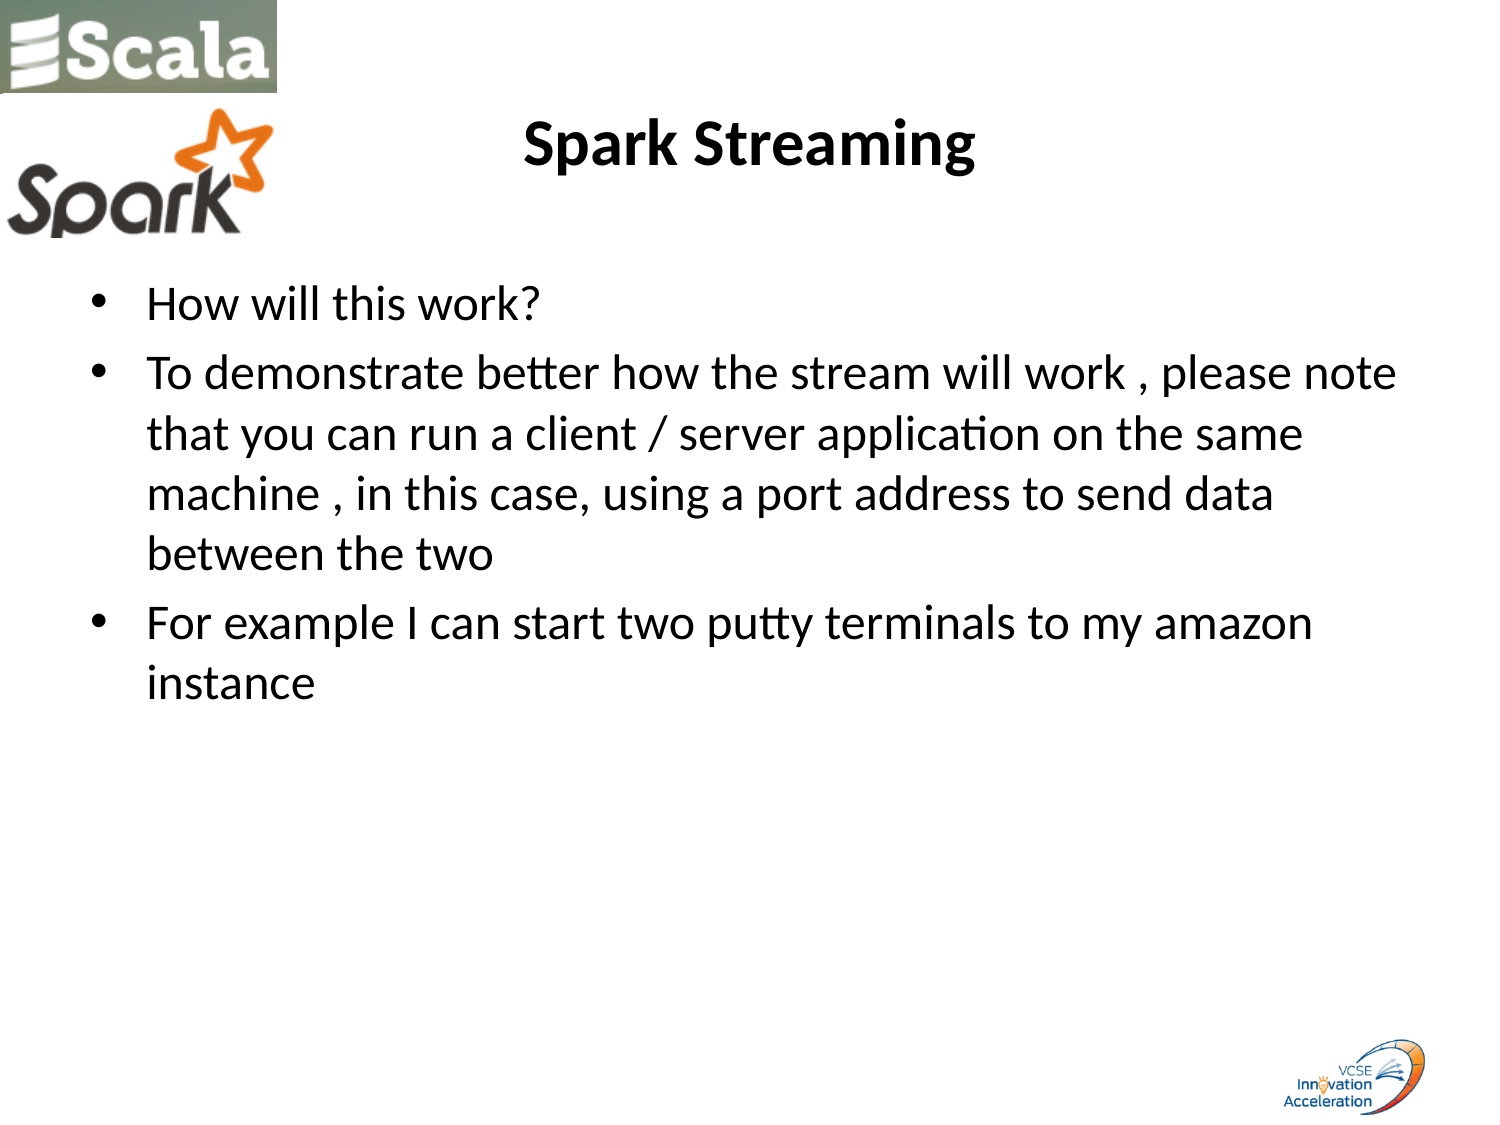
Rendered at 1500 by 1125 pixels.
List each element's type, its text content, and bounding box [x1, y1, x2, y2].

list How will this work? To demonstrate better how the stream will work , please note that you can run a client / server application on the same machine , in this case, using a port address to send data between the two For example I can start two putty terminals to my amazon instance [75, 262, 1425, 1005]
title Spark Streaming [280, 45, 1425, 233]
picture [0, 0, 277, 238]
picture [1283, 1039, 1425, 1115]
